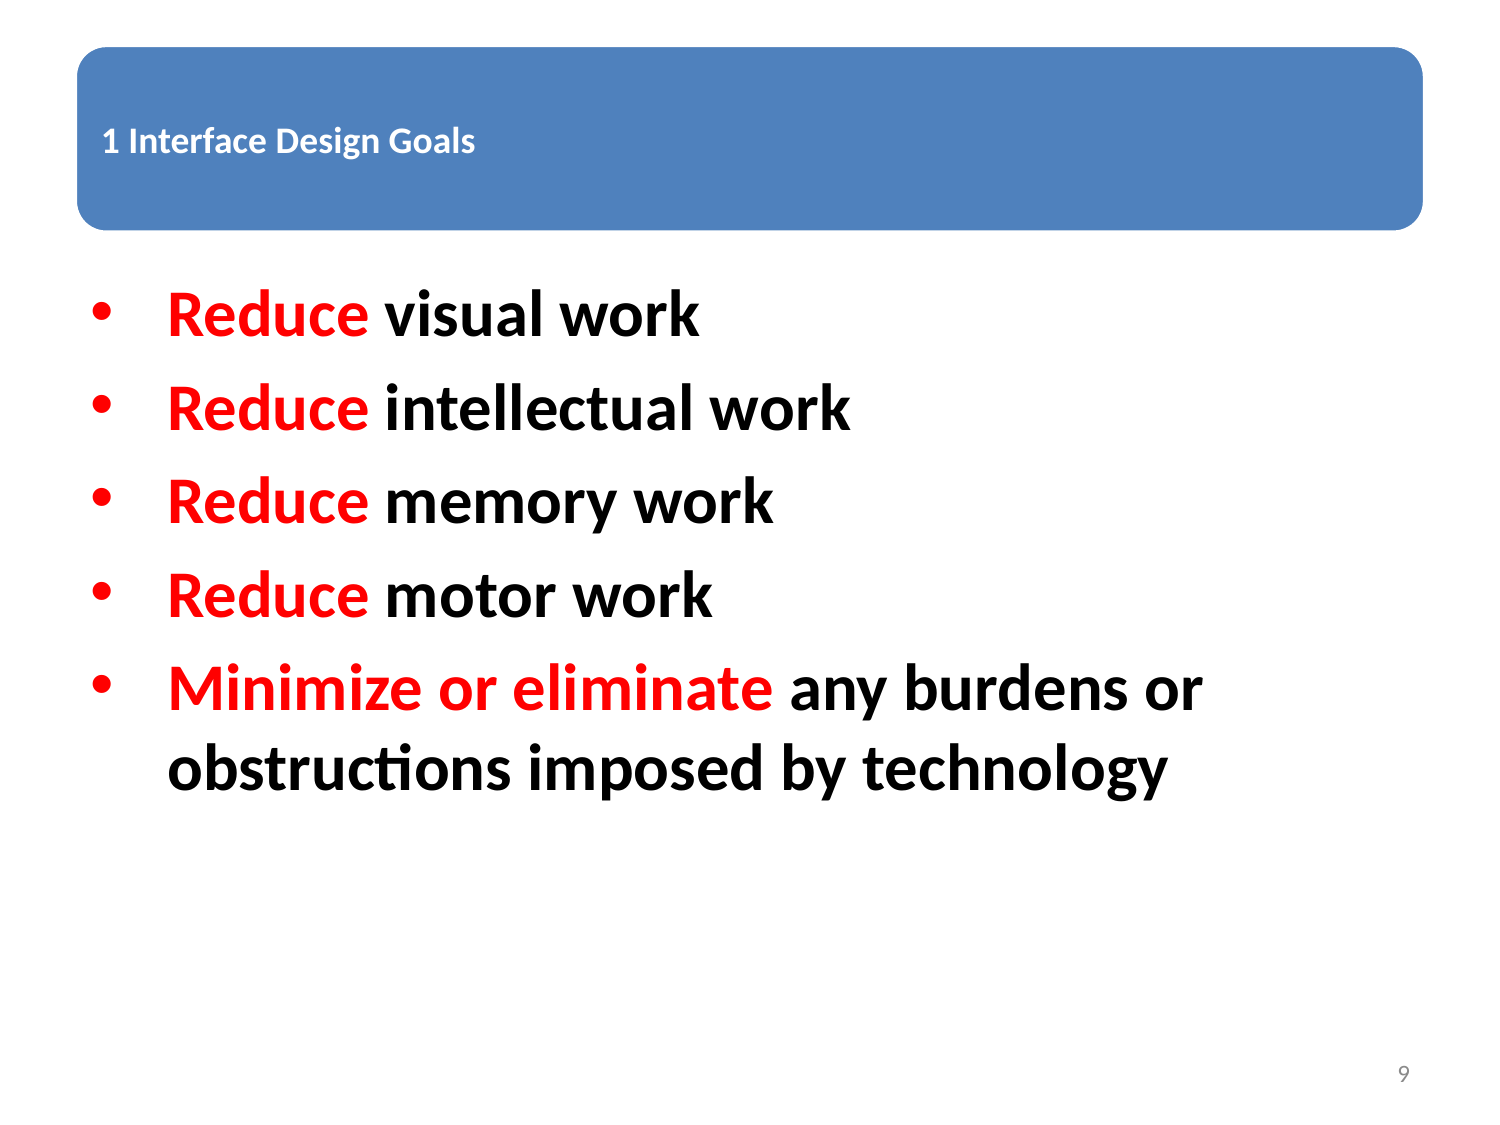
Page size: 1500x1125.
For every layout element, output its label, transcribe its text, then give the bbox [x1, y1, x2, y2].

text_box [74, 44, 1426, 233]
slide_number 9 [1074, 1042, 1425, 1103]
list Reduce visual work Reduce intellectual work Reduce memory work Reduce motor work Minimize or eliminate any burdens or obstructions imposed by technology [75, 262, 1425, 1005]
